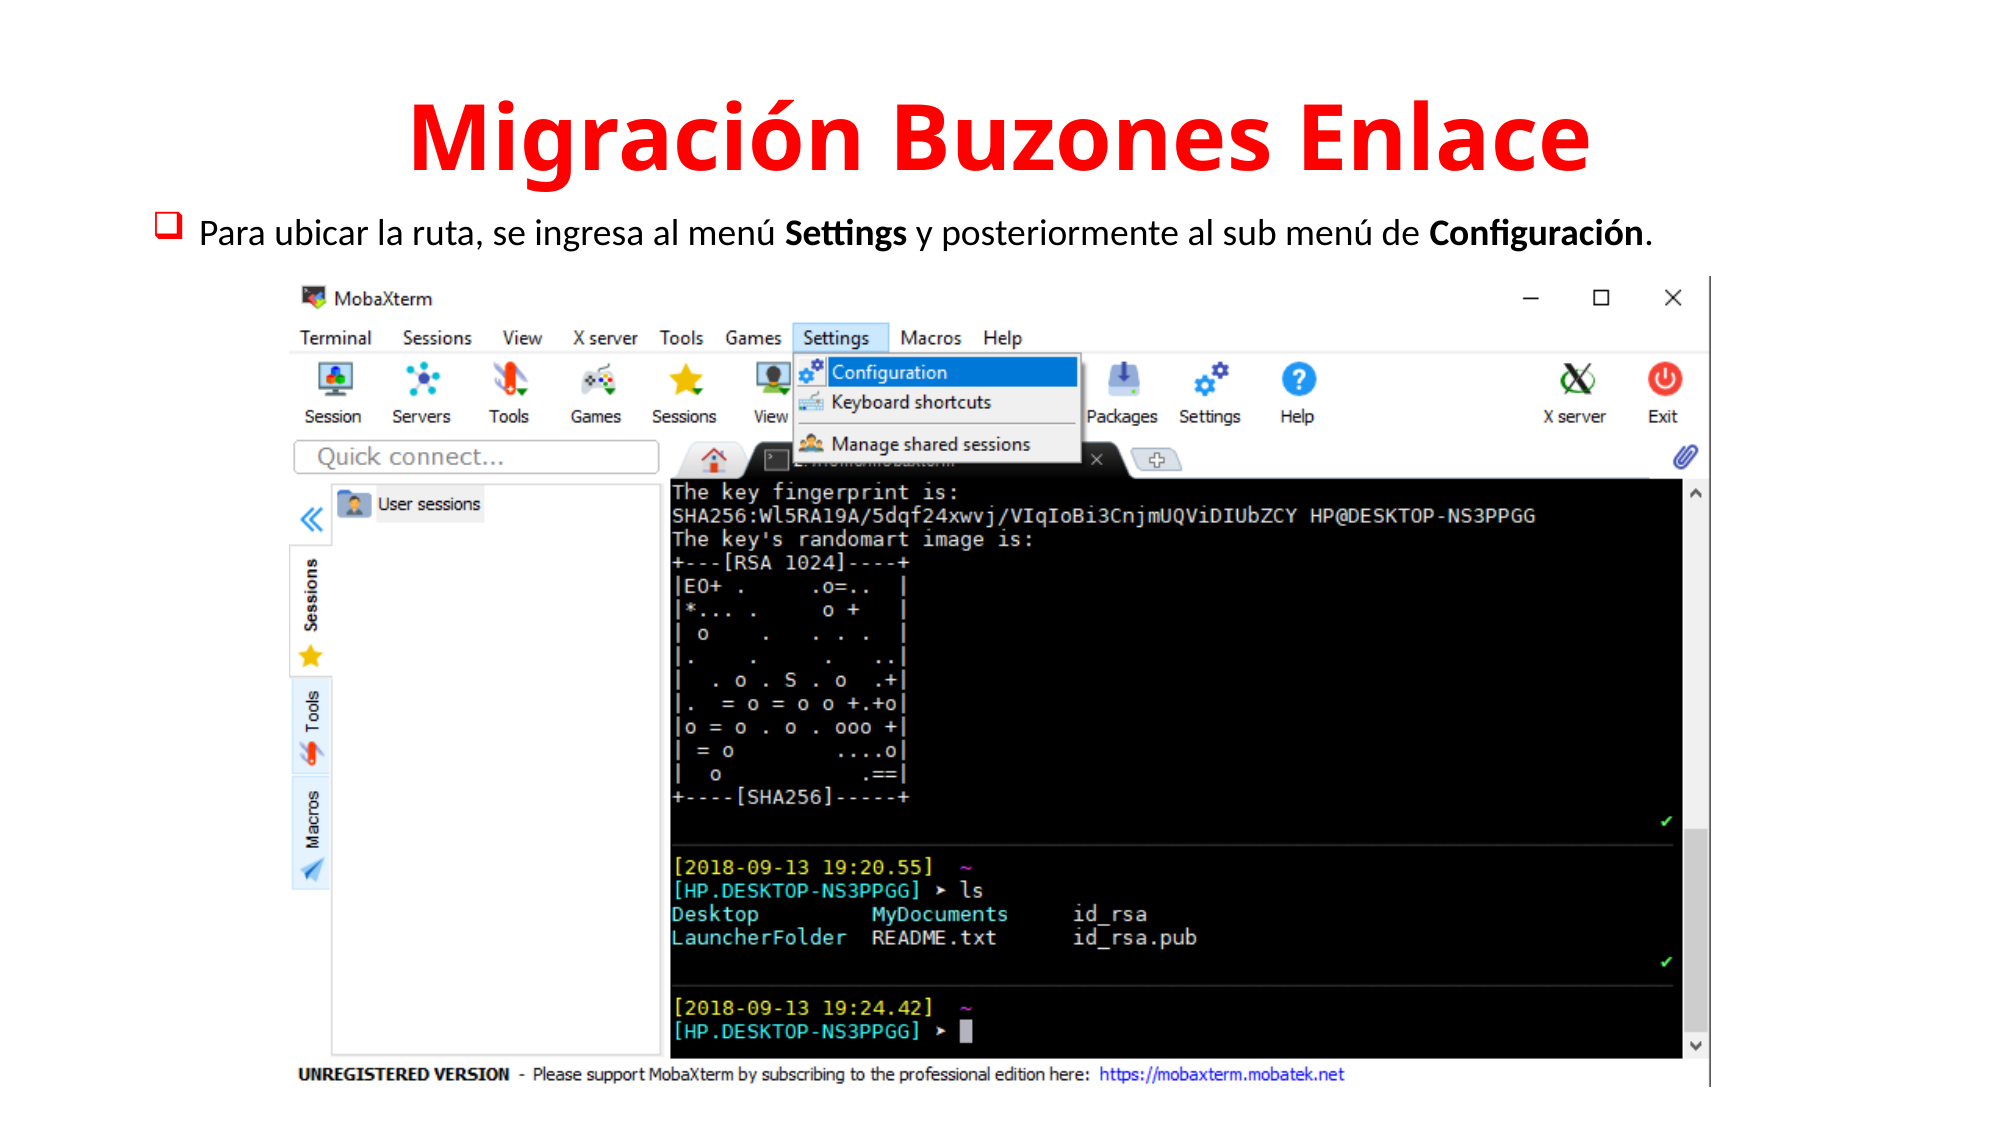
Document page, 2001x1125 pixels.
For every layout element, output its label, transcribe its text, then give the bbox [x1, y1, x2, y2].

text_box Para ubicar la ruta, se ingresa al menú Settings y posteriormente al sub menú de Configuración. [137, 200, 1863, 261]
title Migración Buzones Enlace [137, 32, 1863, 200]
picture [289, 275, 1711, 1087]
